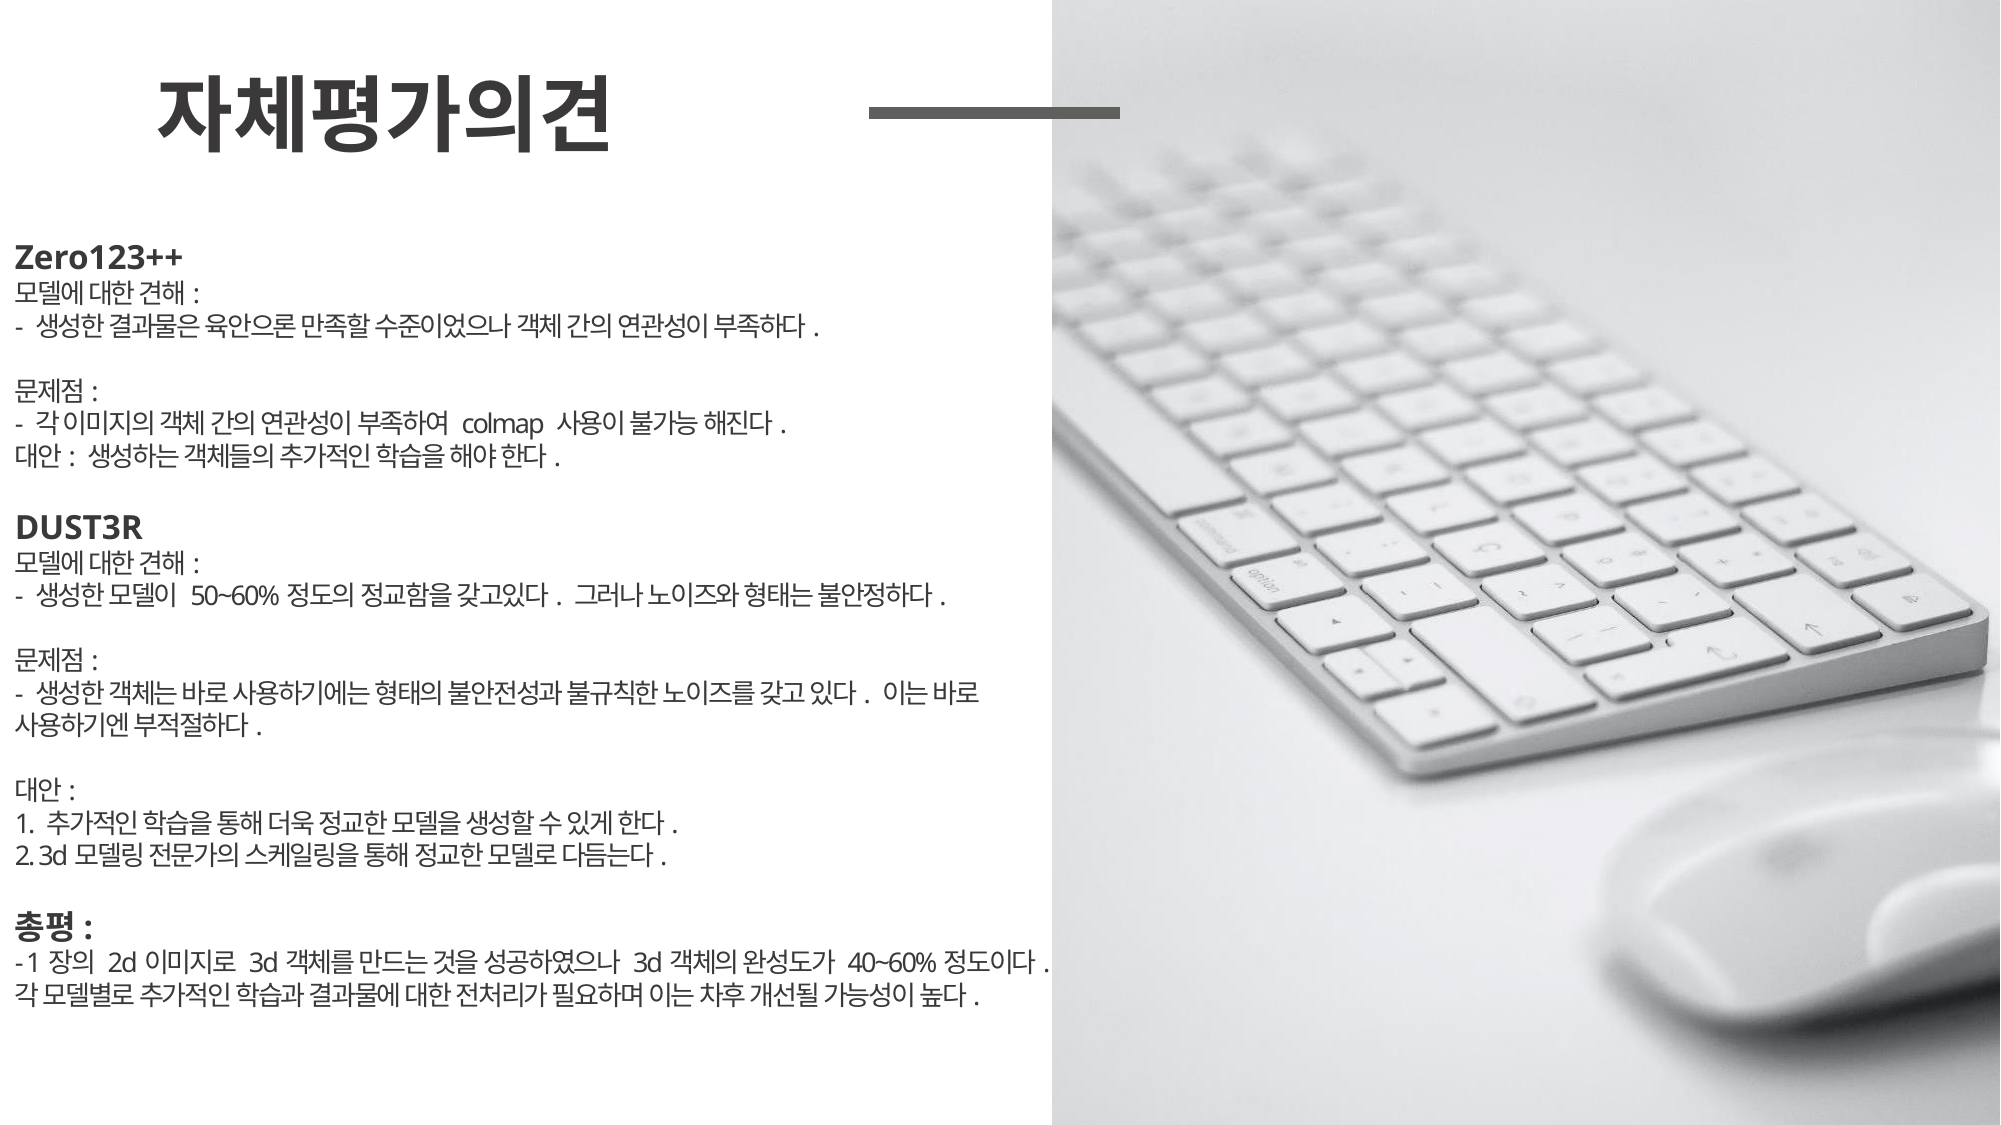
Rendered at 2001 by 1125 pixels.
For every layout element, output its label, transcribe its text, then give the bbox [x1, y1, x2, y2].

picture [1052, 0, 2000, 1125]
text_box 자체평가의견 [142, 55, 937, 170]
text_box Zero123++ 모델에 대한 견해: - 생성한 결과물은 육안으론 만족할 수준이었으나 객체 간의 연관성이 부족하다. 문제점: - 각 이미지의 객체 간의 연관성이 부족하여 colmap 사용이 불가능 해진다. 대안: 생성하는 객체들의 추가적인 학습을 해야 한다. DUST3R 모델에 대한 견해: - 생성한 모델이 50~60%정도의 정교함을 갖고있다. 그러나 노이즈와 형태는 불안정하다. 문제점: - 생성한 객체는 바로 사용하기에는 형태의 불안전성과 불규칙한 노이즈를 갖고 있다. 이는 바로 사용하기엔 부적절하다. 대안: 1. 추가적인 학습을 통해 더욱 정교한 모델을 생성할 수 있게 한다. 2. 3d모델링 전문가의 스케일링을 통해 정교한 모델로 다듬는다. 총평: - 1장의 2d이미지로 3d객체를 만드는 것을 성공하였으나 3d객체의 완성도가 40~60%정도이다. 각 모델별로 추가적인 학습과 결과물에 대한 전처리가 필요하며 이는 차후 개선될 가능성이 높다. [0, 229, 1052, 1019]
